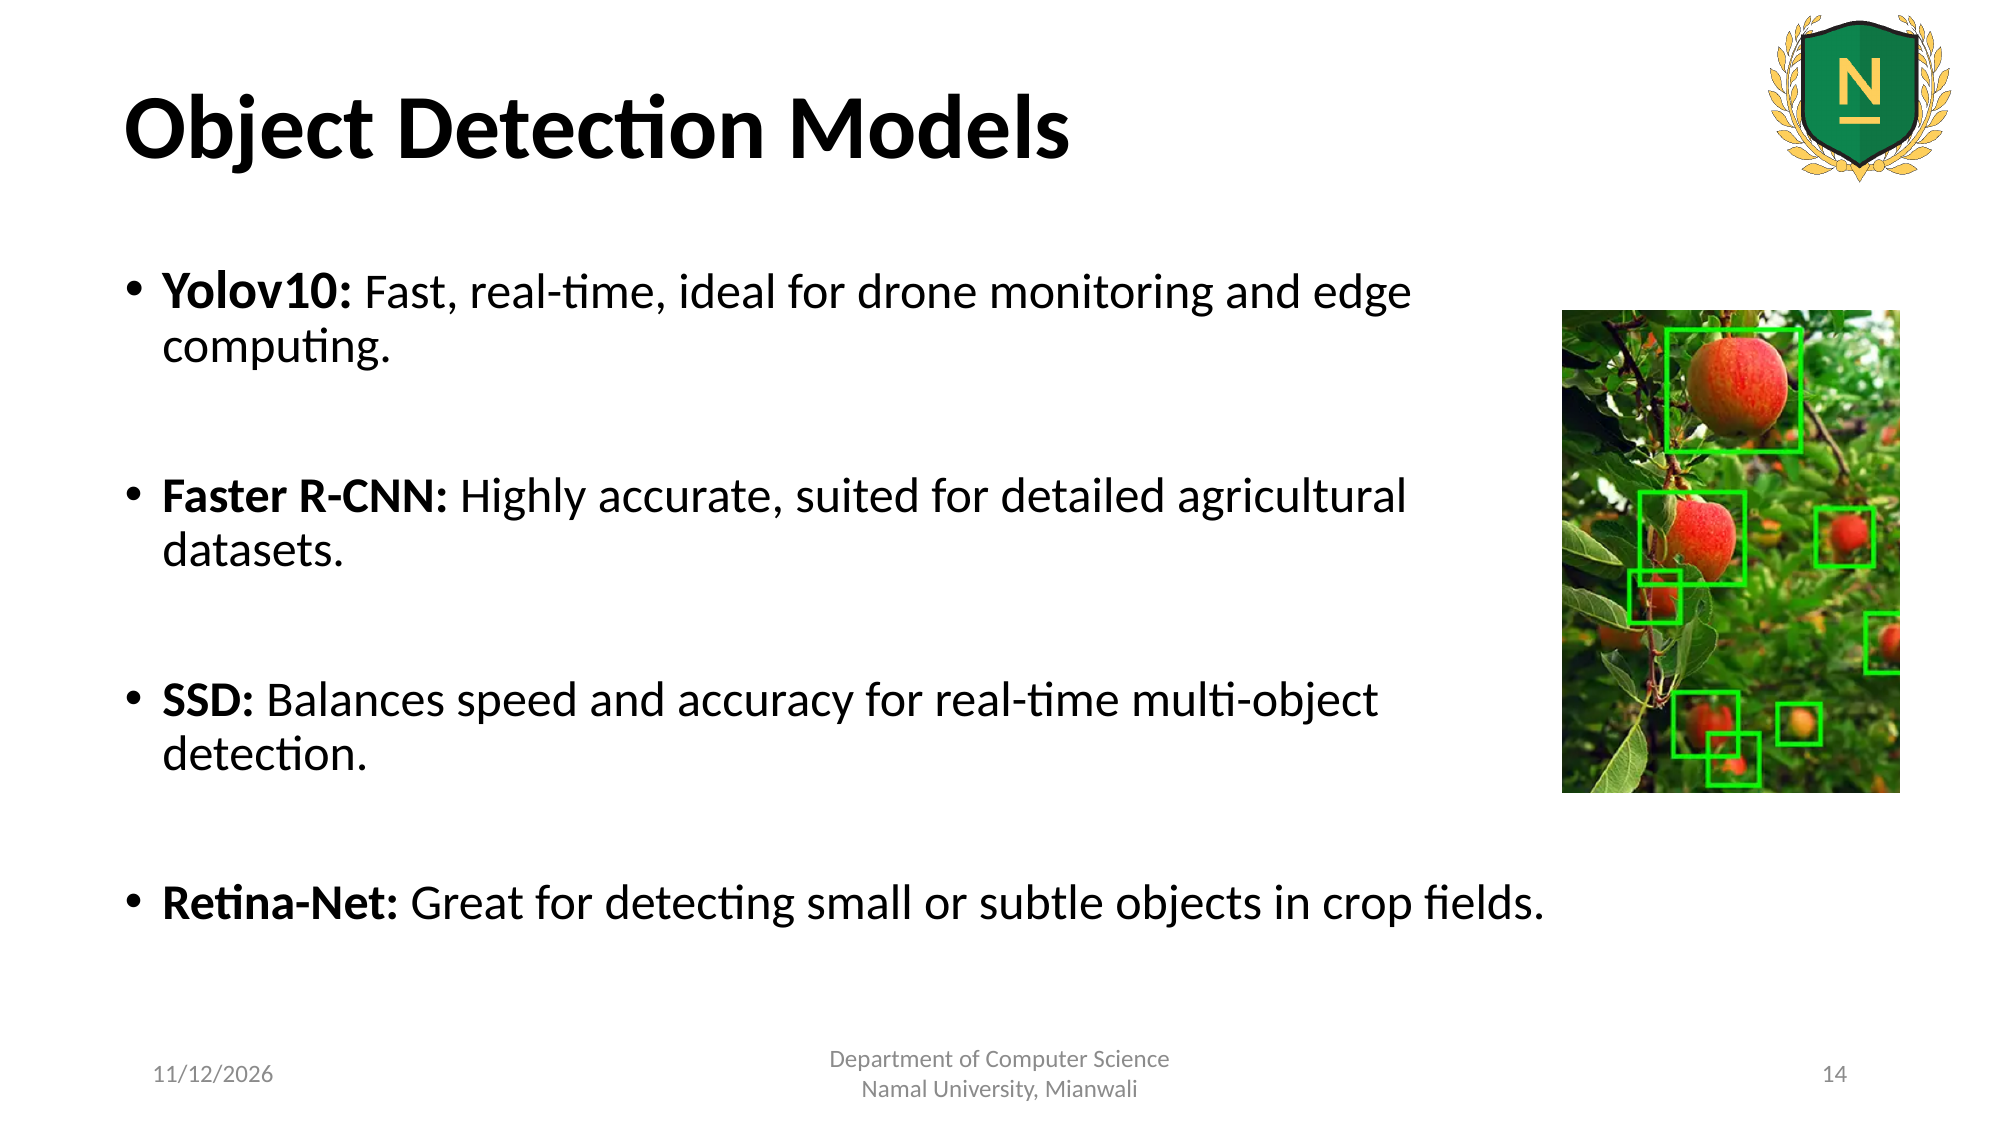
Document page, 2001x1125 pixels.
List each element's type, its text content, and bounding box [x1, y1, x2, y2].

list Yolov10: Fast, real-time, ideal for drone monitoring and edge computing. Faster R-CNN: Highly accurate, suited for detailed agricultural datasets. SSD: Balances speed and accuracy for real-time multi-object detection. Retina-Net: Great for detecting small or subtle objects in crop fields. [109, 253, 1597, 1051]
footer Department of Computer Science Namal University, Mianwali [662, 1042, 1338, 1103]
picture [1762, 1, 1957, 196]
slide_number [137, 1042, 588, 1103]
picture [1562, 310, 1900, 793]
title Object Detection Models [109, 20, 1835, 238]
slide_number 14 [1412, 1042, 1863, 1103]
